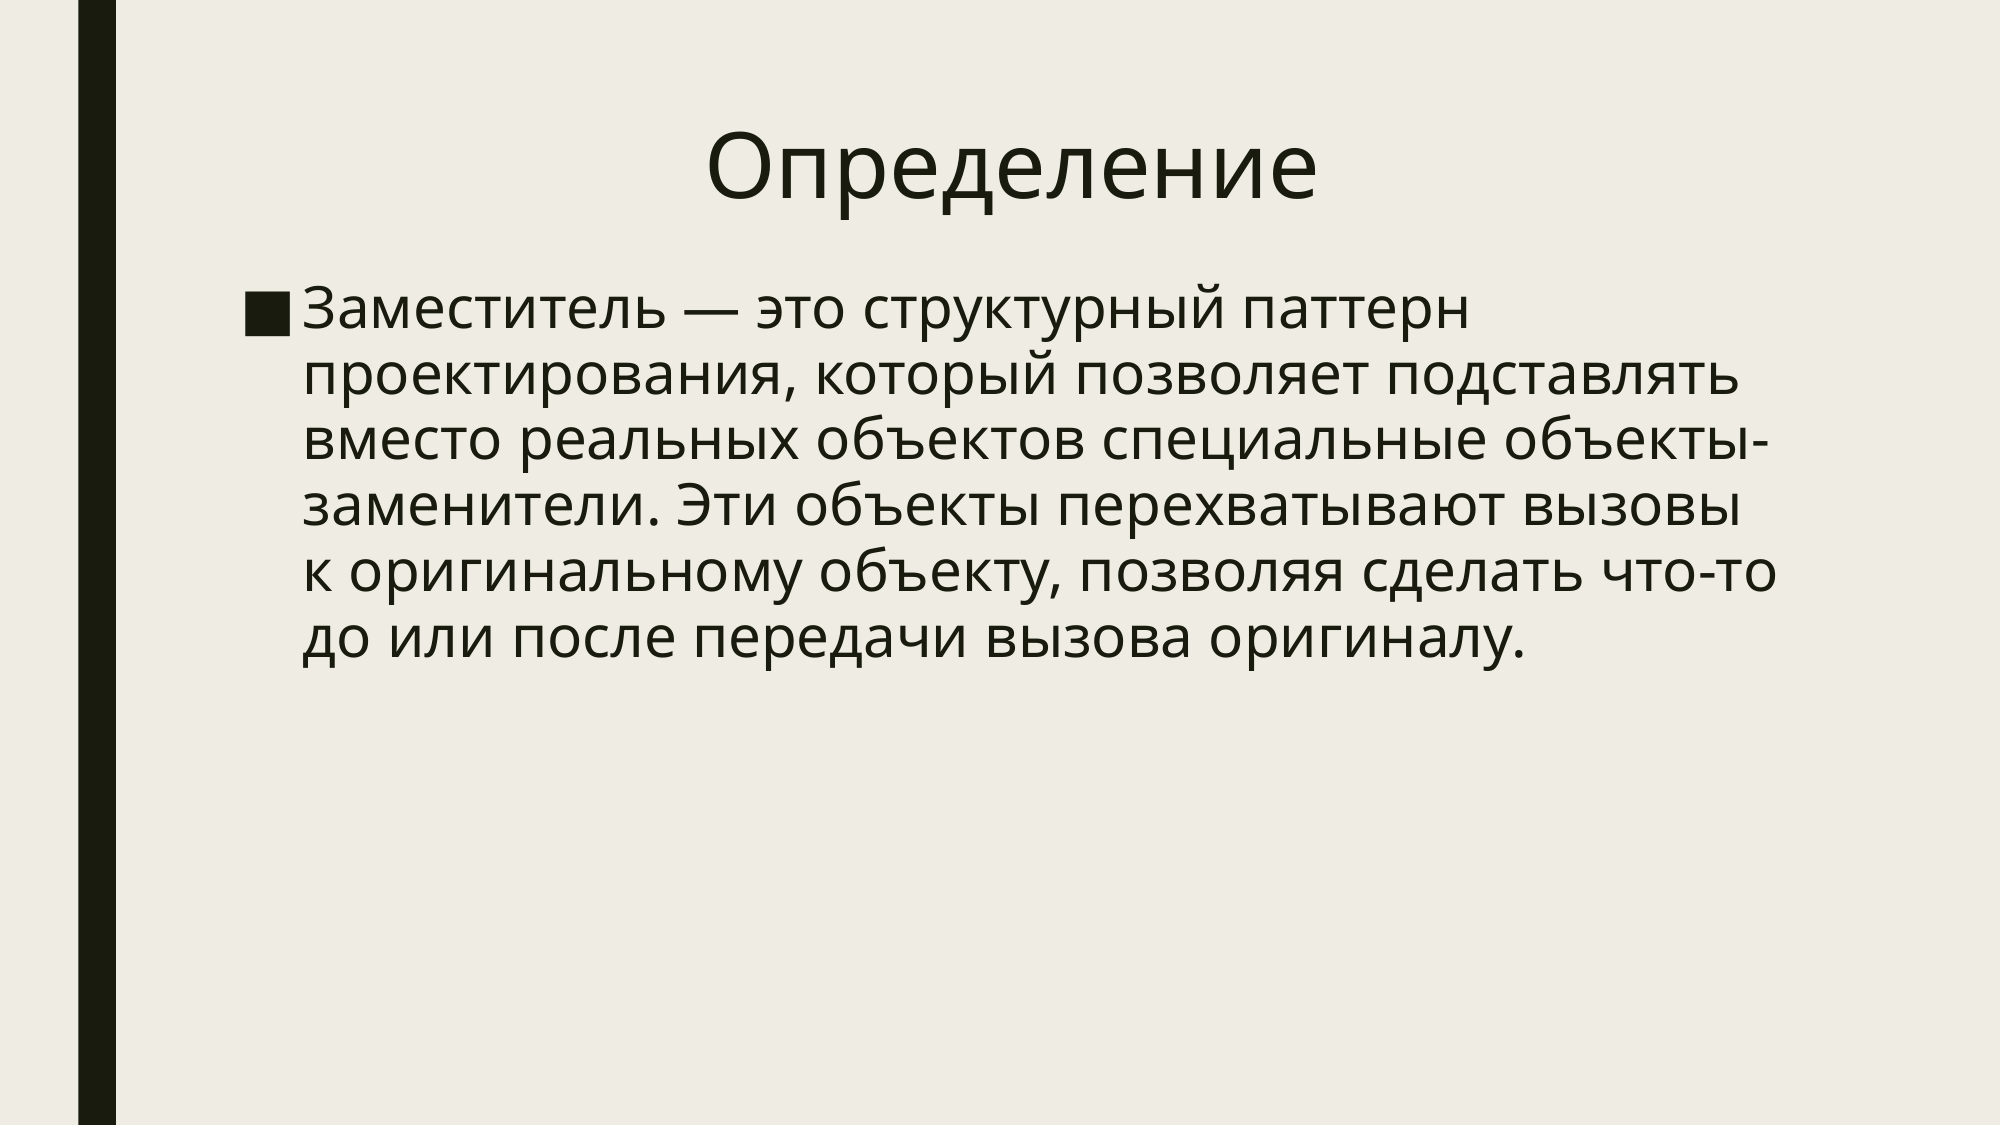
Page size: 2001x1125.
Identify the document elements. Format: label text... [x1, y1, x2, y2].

title Определение [225, 112, 1800, 268]
list Заместитель — это структурный паттерн проектирования, который позволяет подставлять вместо реальных объектов специальные объекты-заменители. Эти объекты перехватывают вызовы к оригинальному объекту, позволяя сделать что-то до или после передачи вызова оригиналу. [225, 268, 1800, 857]
